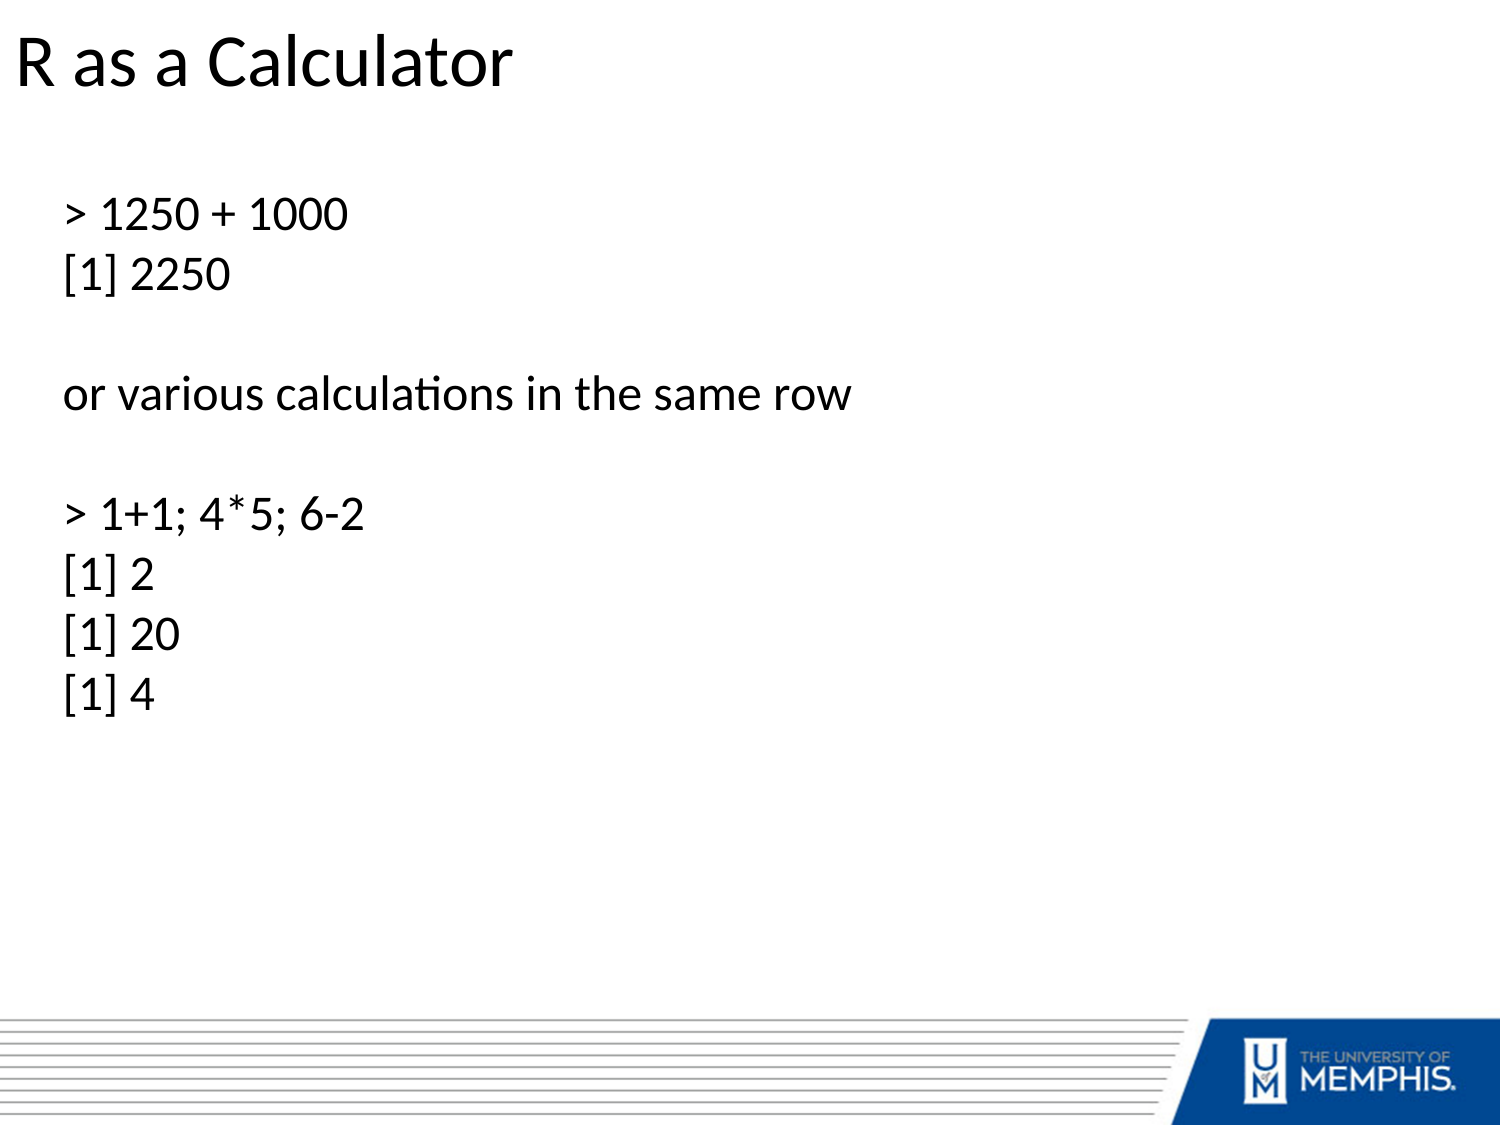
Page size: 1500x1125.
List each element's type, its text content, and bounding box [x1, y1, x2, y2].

list > 1250 + 1000 [1] 2250 or various calculations in the same row > 1+1; 4*5; 6-2 [1] 2 [1] 20 [1] 4 [47, 185, 1348, 895]
text_box R as a Calculator [0, 1, 1500, 134]
picture [0, 134, 1500, 1125]
